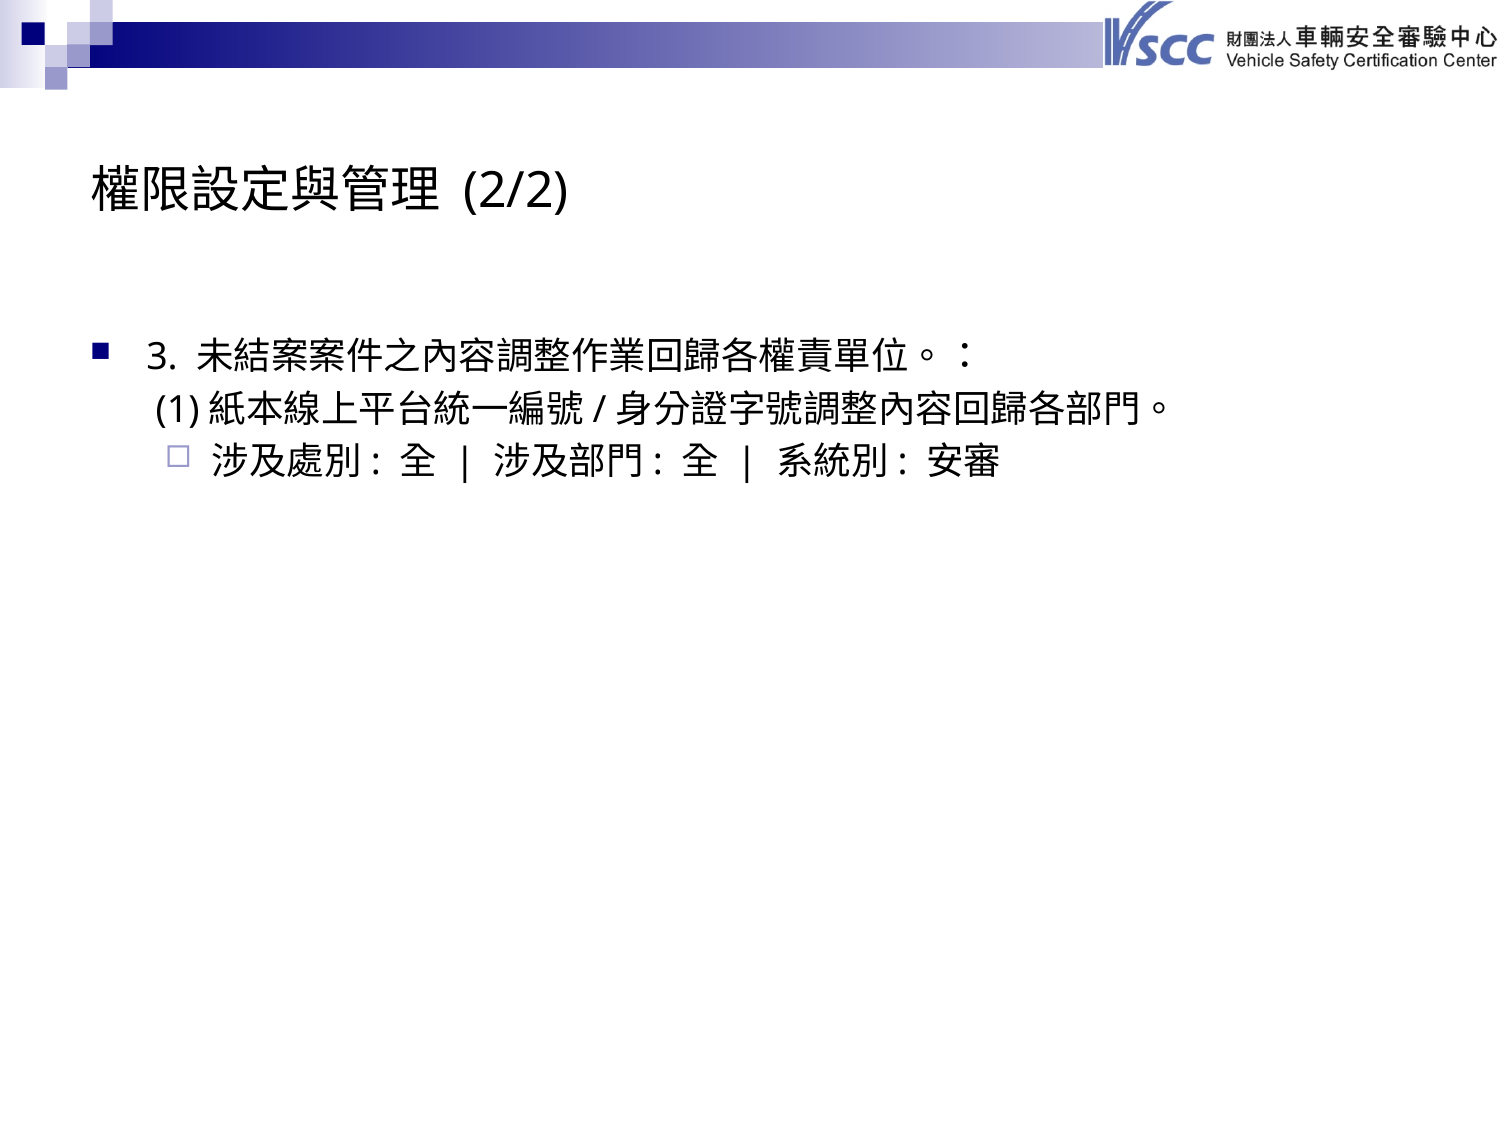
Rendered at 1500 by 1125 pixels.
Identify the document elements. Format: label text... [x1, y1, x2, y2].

list 3. 未結案案件之內容調整作業回歸各權責單位。： (1)紙本線上平台統一編號/身分證字號調整內容回歸各部門。 涉及處別: 全 | 涉及部門: 全 | 系統別: 安審 [74, 324, 1426, 963]
picture [1103, 0, 1500, 72]
title 權限設定與管理 (2/2) [74, 74, 1426, 301]
